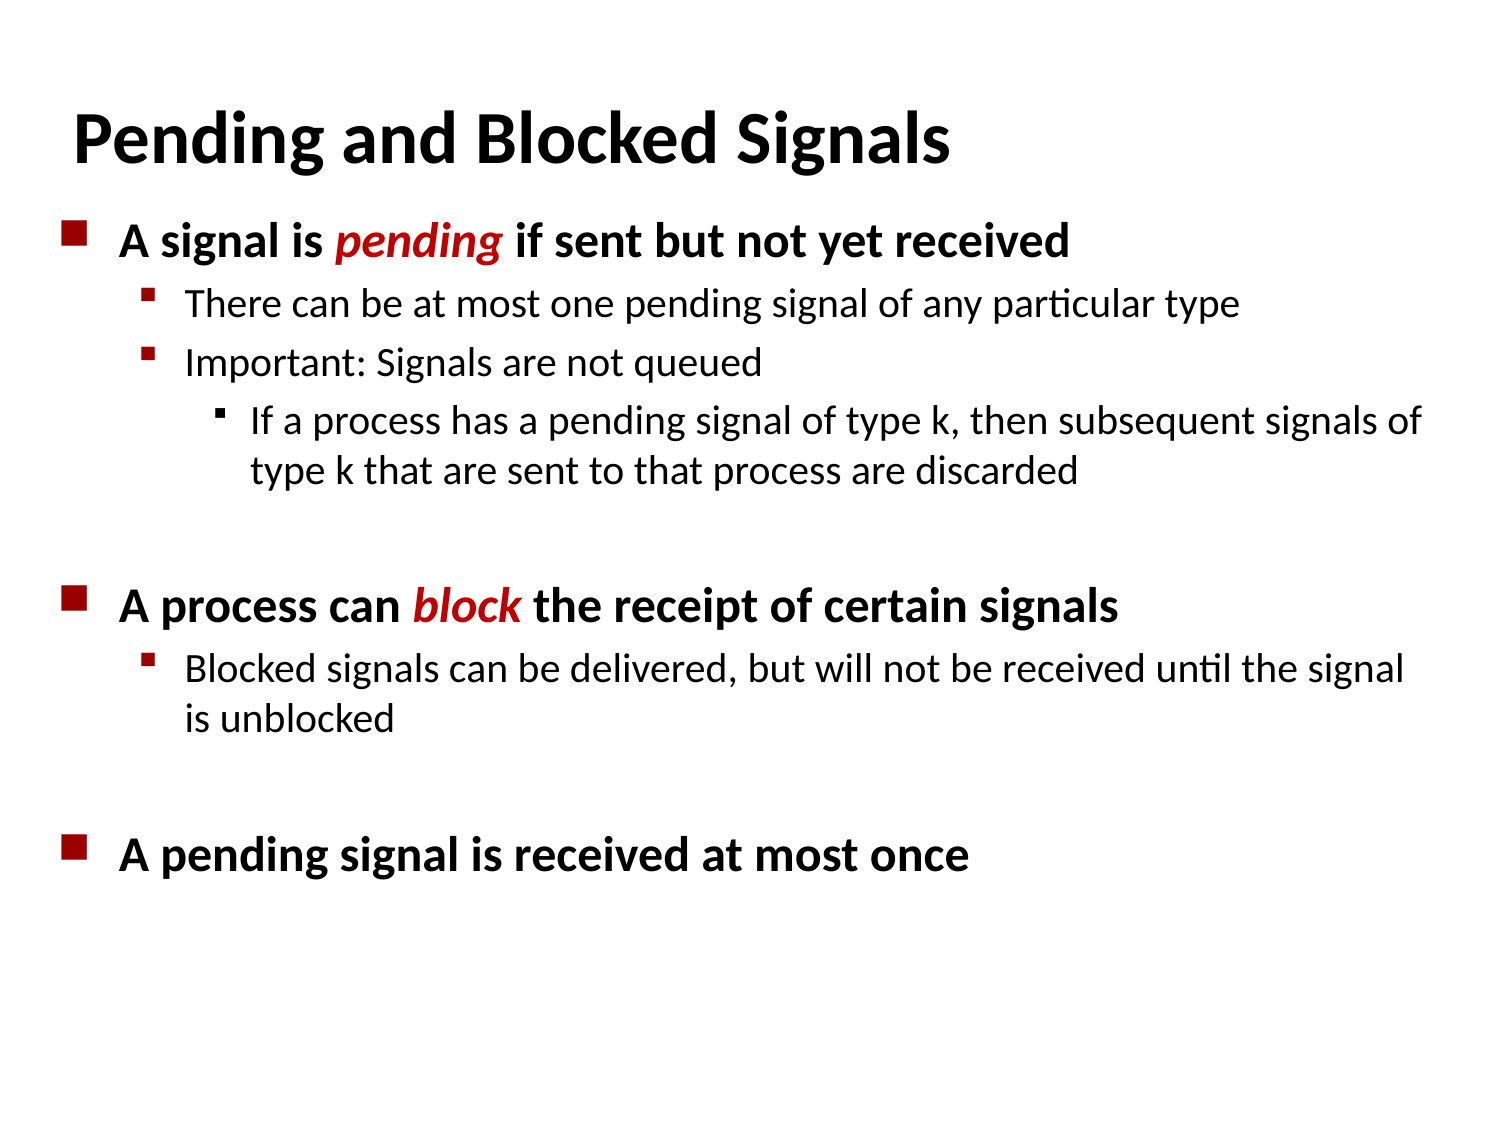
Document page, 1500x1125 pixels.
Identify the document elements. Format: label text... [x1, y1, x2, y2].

title Pending and Blocked Signals [58, 71, 1305, 197]
list A signal is pending if sent but not yet received There can be at most one pending signal of any particular type Important: Signals are not queued If a process has a pending signal of type k, then subsequent signals of type k that are sent to that process are discarded A process can block the receipt of certain signals Blocked signals can be delivered, but will not be received until the signal is unblocked A pending signal is received at most once [47, 199, 1451, 1058]
